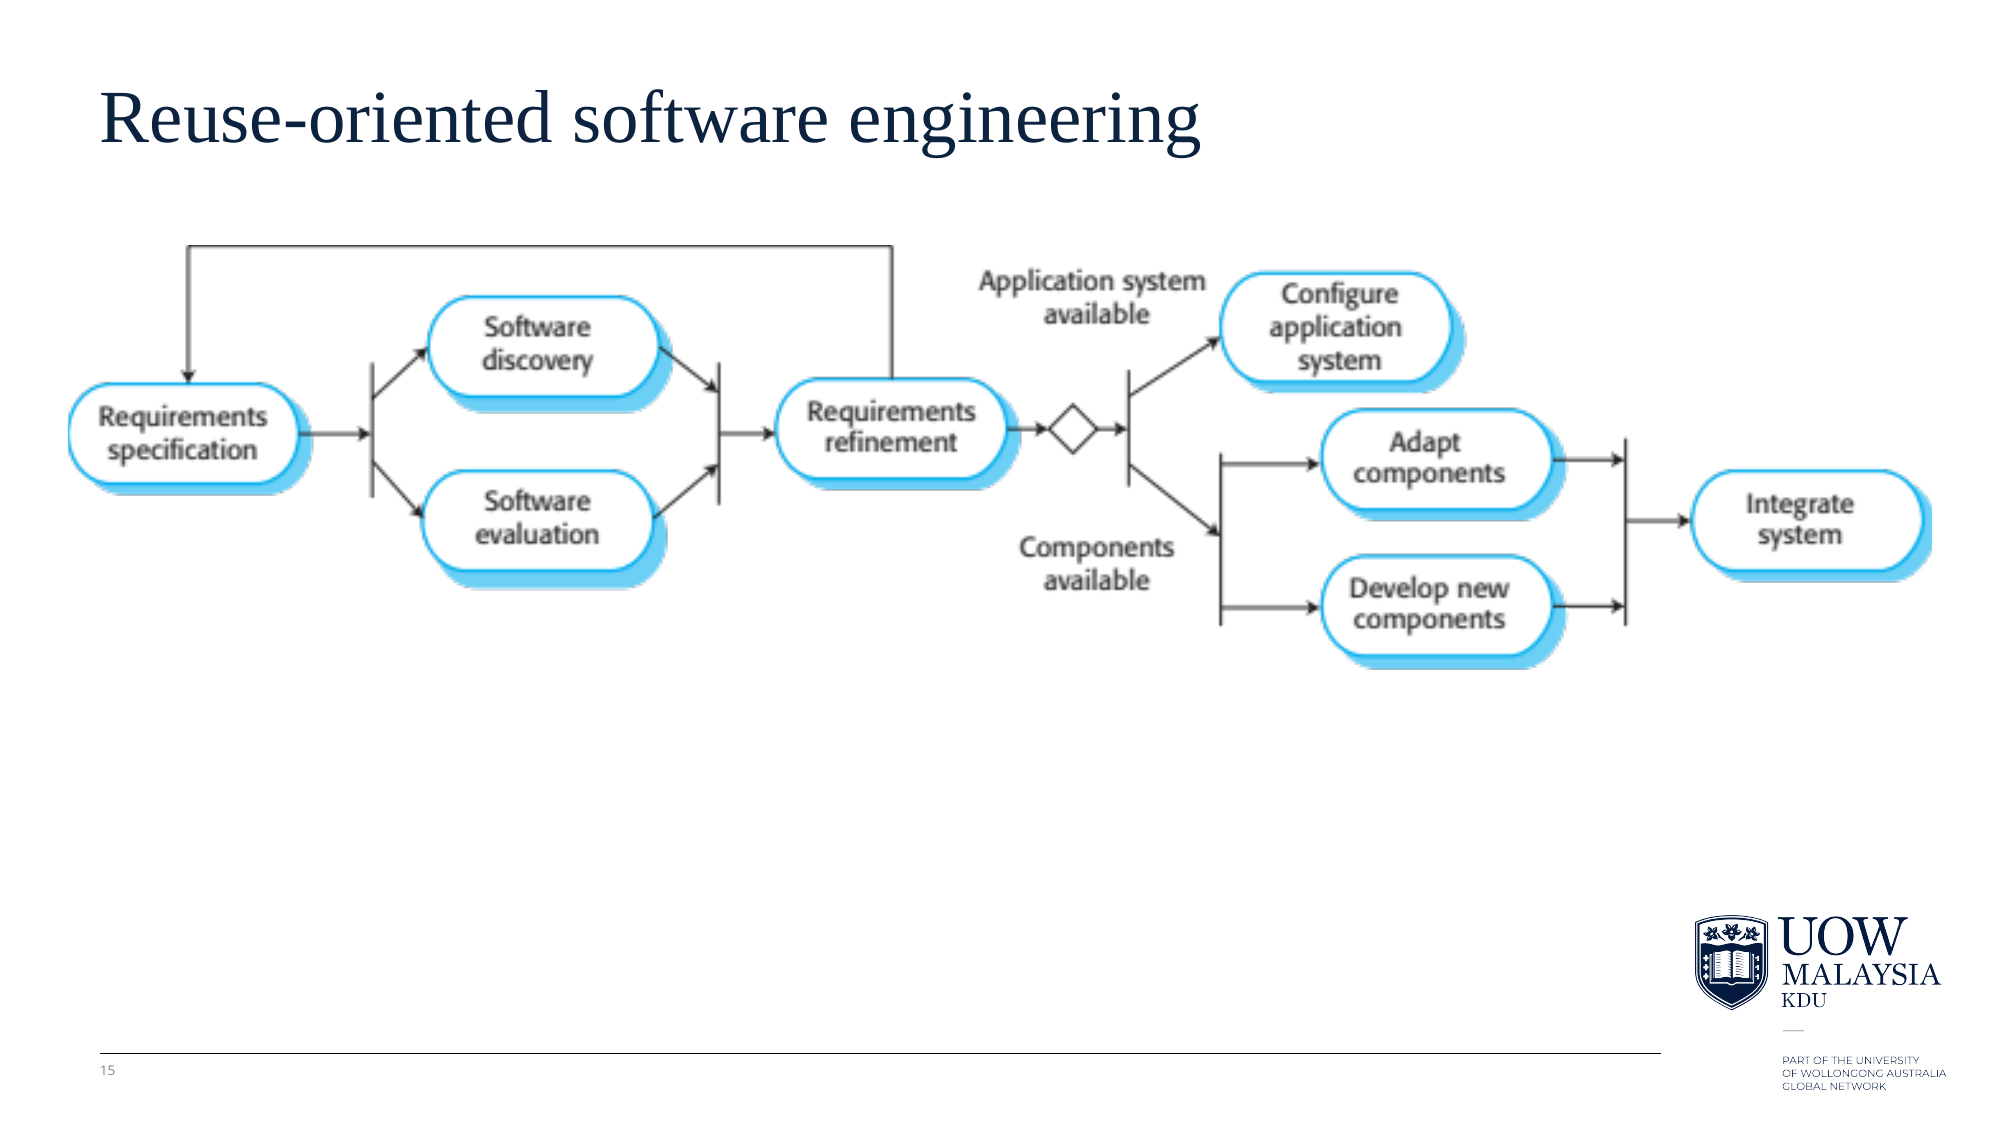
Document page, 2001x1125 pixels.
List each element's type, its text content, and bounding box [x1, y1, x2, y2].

picture [67, 245, 1947, 1091]
slide_number 15 [99, 1059, 180, 1091]
title Reuse-oriented software engineering [99, 67, 1661, 207]
